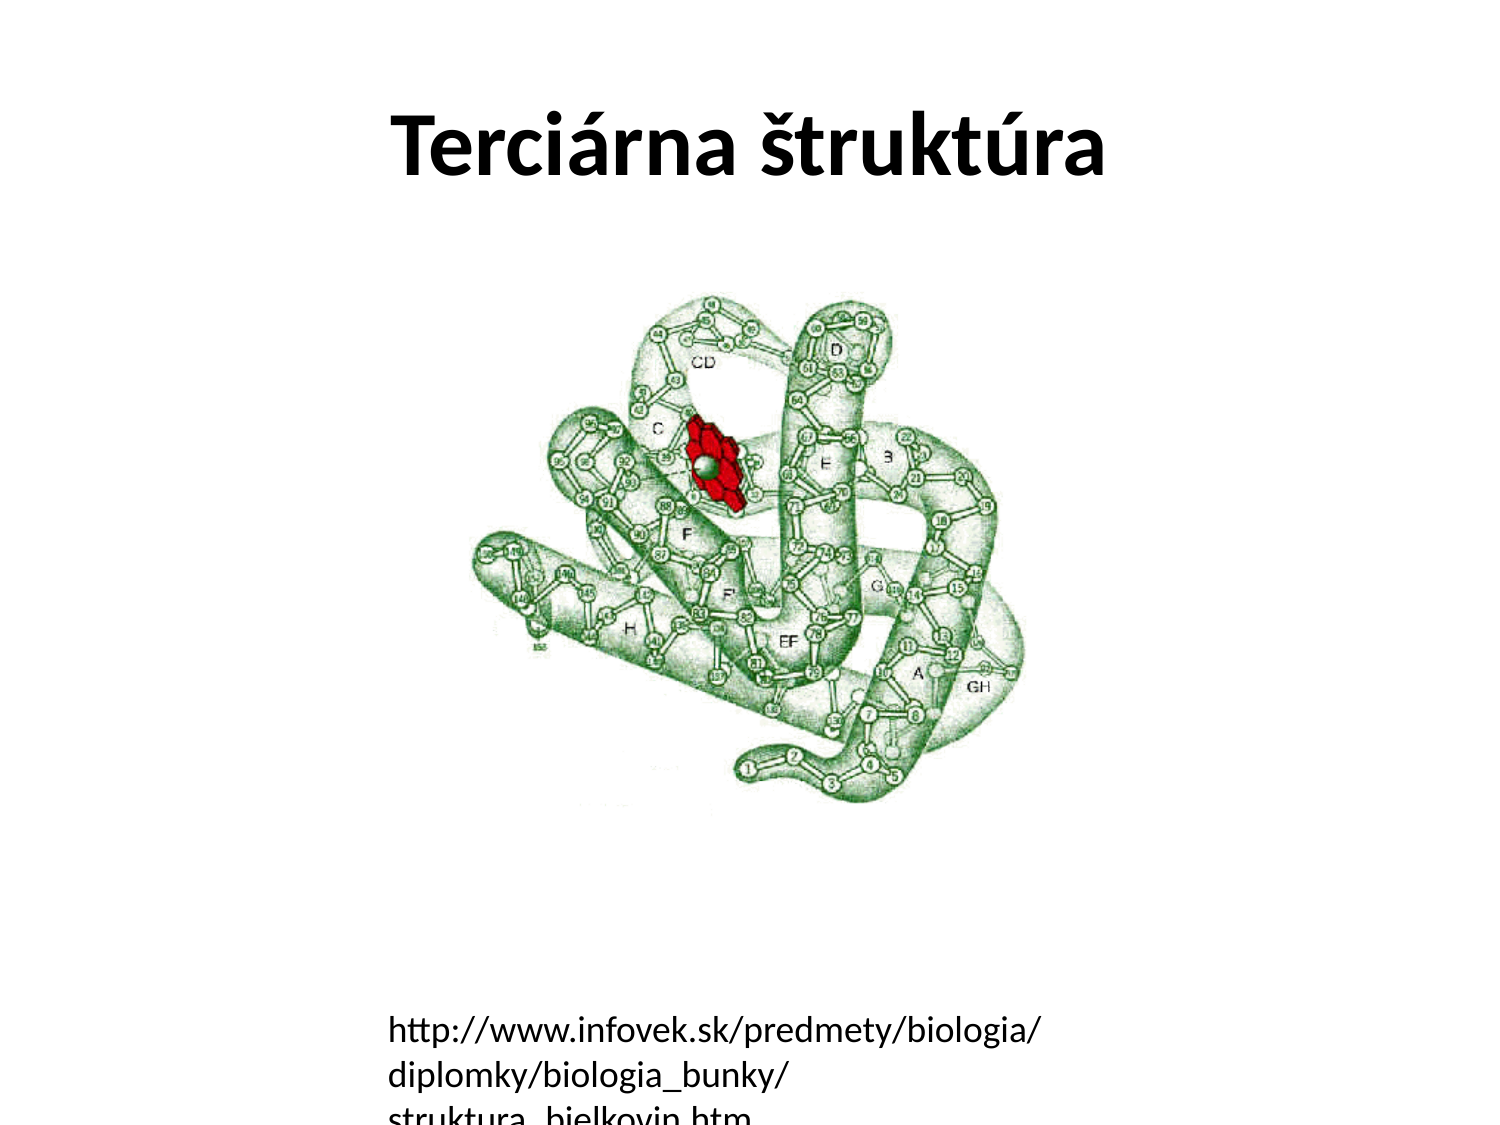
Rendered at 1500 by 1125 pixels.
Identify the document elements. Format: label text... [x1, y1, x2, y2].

text_box http://www.infovek.sk/predmety/biologia/diplomky/biologia_bunky/struktura_bielkovin.htm [373, 997, 1124, 1125]
title Terciárna štruktúra [75, 45, 1425, 233]
picture [459, 278, 1037, 819]
